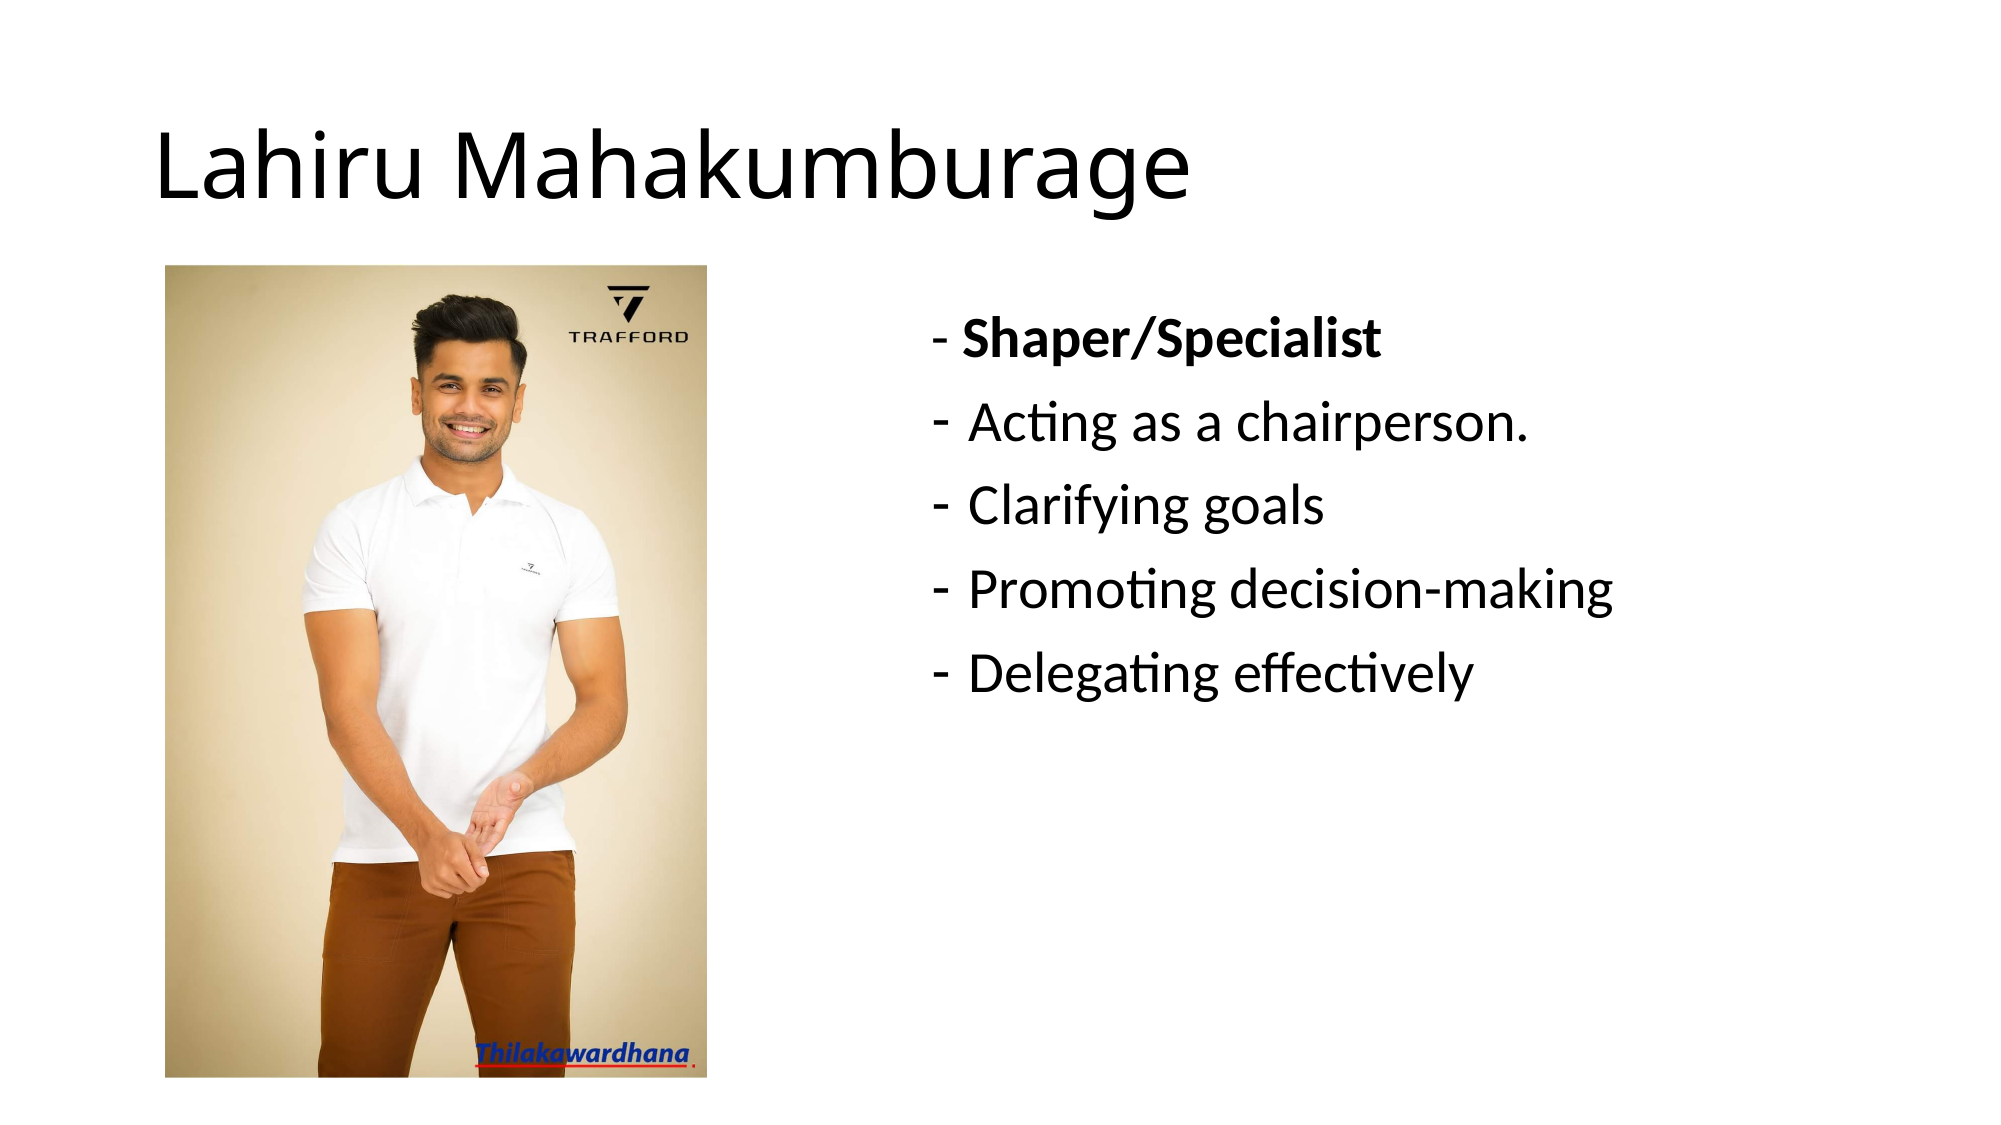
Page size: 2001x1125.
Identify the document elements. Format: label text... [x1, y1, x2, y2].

picture [165, 264, 707, 1078]
title Lahiru Mahakumburage [137, 59, 1863, 278]
list - Shaper/Specialist Acting as a chairperson. Clarifying goals Promoting decision-making Delegating effectively [916, 299, 1863, 1014]
